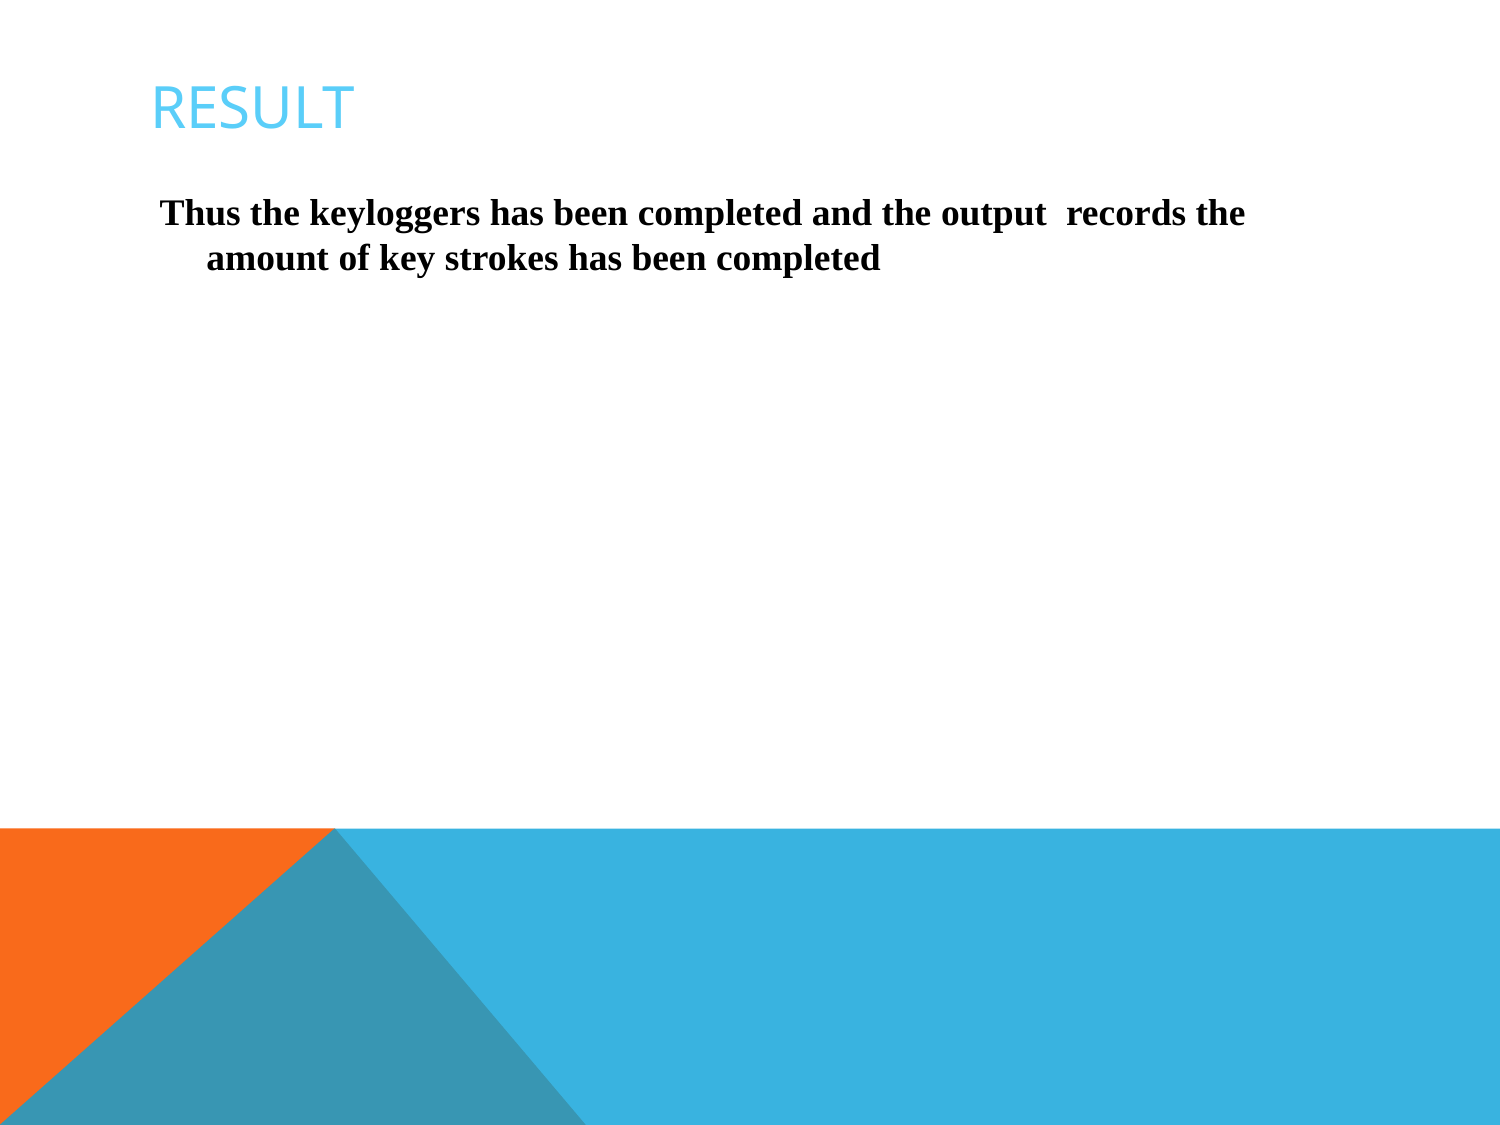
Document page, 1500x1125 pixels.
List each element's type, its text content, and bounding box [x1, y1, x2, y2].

list Thus the keyloggers has been completed and the output records the amount of key strokes has been completed [135, 180, 1369, 768]
title result [135, 60, 1369, 150]
